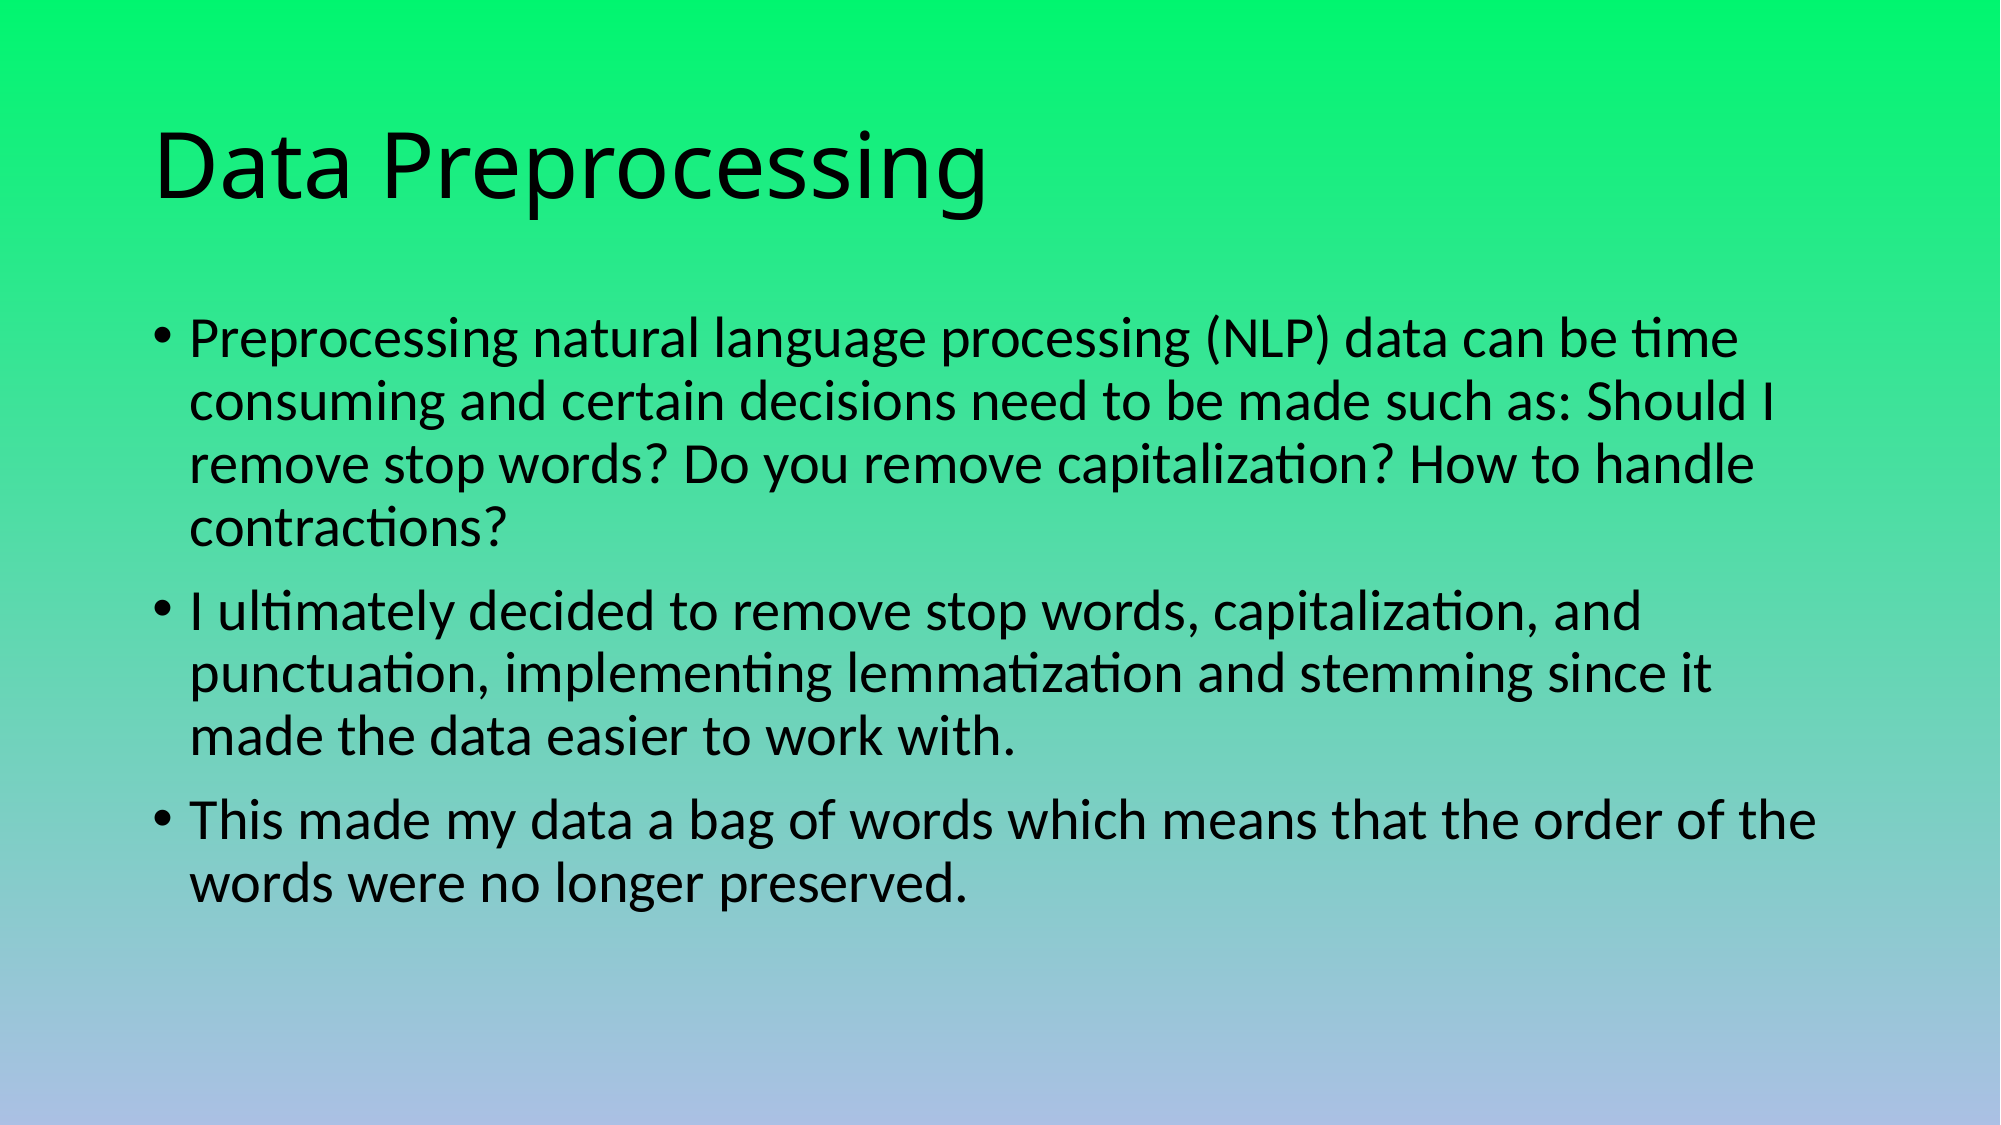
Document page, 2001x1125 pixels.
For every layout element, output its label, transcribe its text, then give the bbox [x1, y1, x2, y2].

list Preprocessing natural language processing (NLP) data can be time consuming and certain decisions need to be made such as: Should I remove stop words? Do you remove capitalization? How to handle contractions? I ultimately decided to remove stop words, capitalization, and punctuation, implementing lemmatization and stemming since it made the data easier to work with. This made my data a bag of words which means that the order of the words were no longer preserved. [137, 299, 1863, 1014]
title Data Preprocessing [137, 59, 1863, 278]
